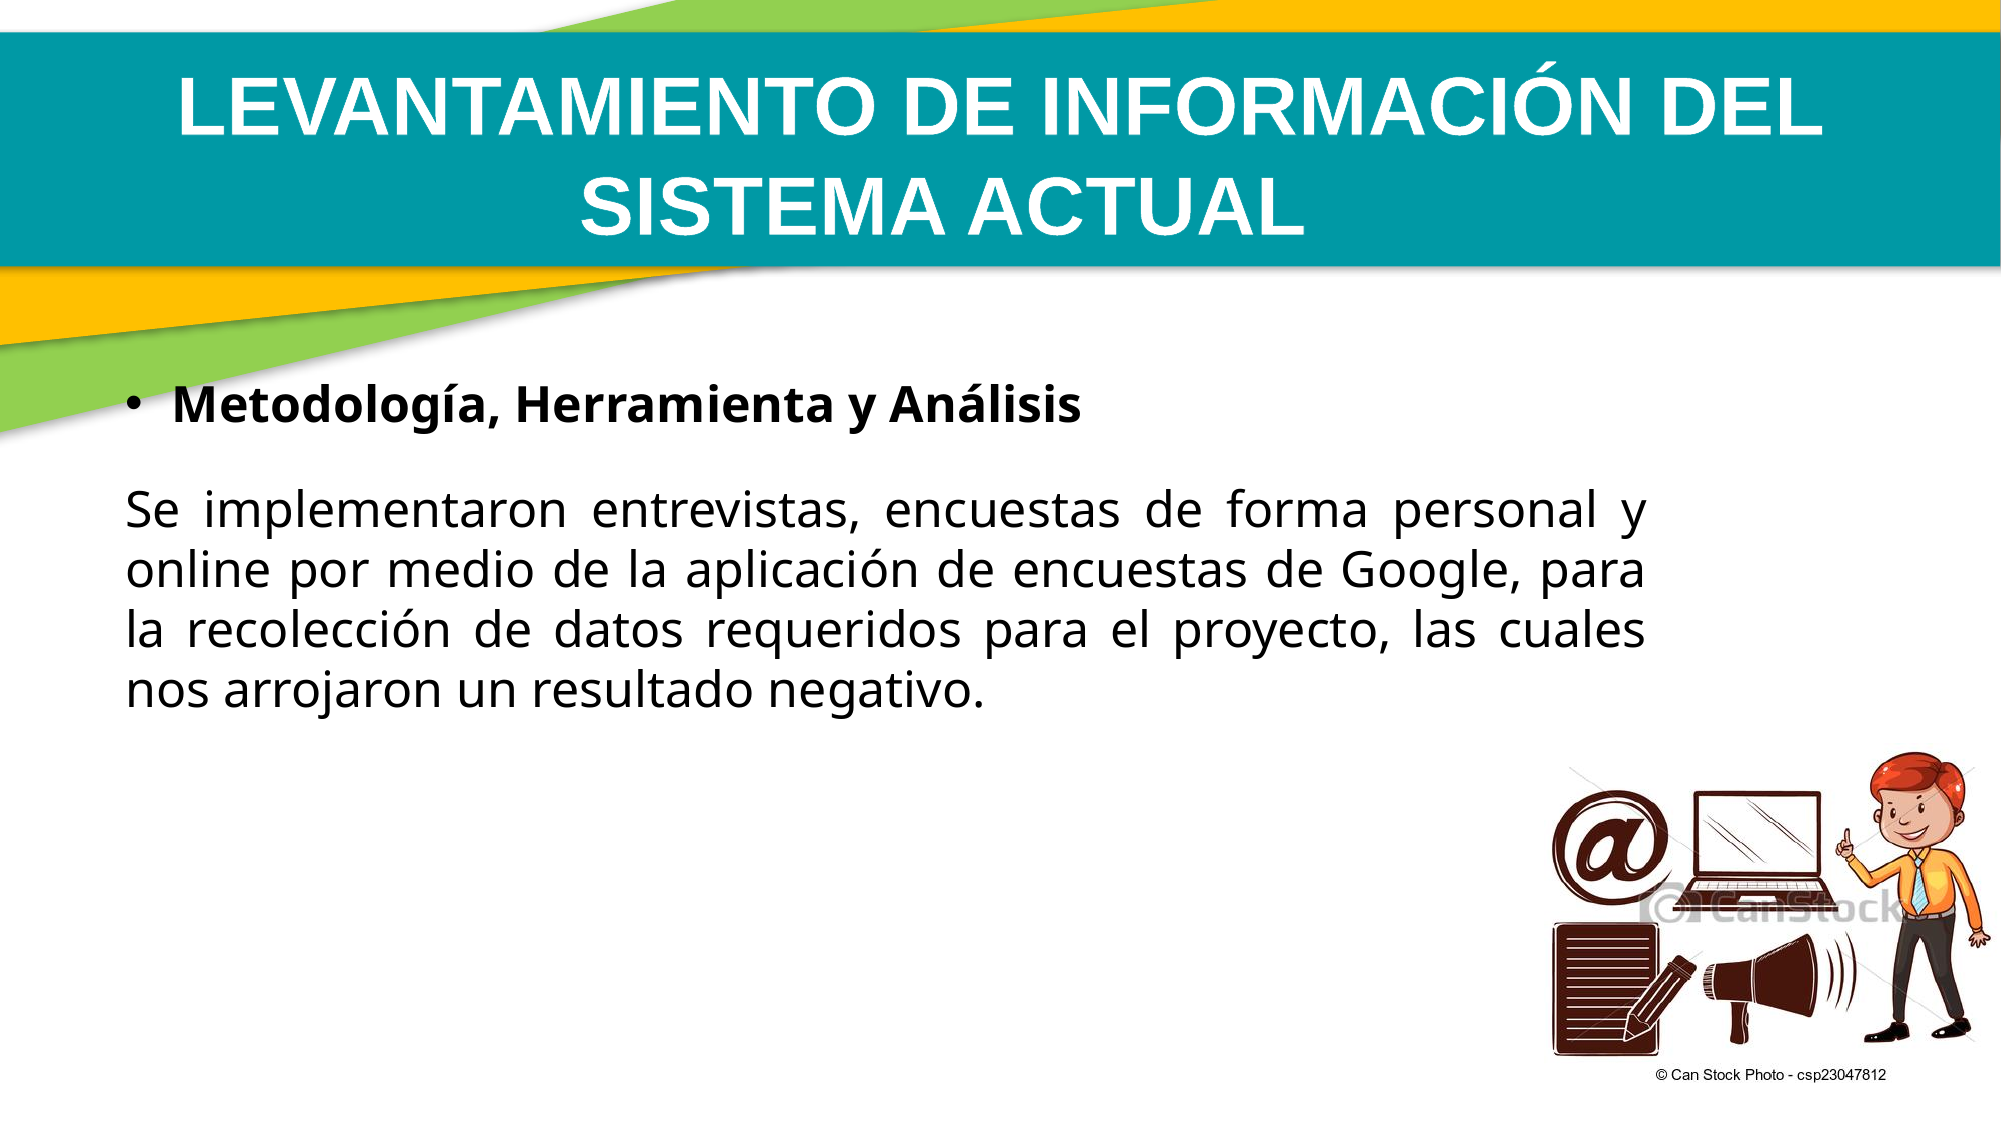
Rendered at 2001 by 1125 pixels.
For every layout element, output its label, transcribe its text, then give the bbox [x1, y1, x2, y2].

text_box LEVANTAMIENTO DE INFORMACIÓN DEL SISTEMA ACTUAL [110, 36, 1890, 267]
picture [1544, 742, 2000, 1083]
text_box Metodología, Herramienta y Análisis Se implementaron entrevistas, encuestas de forma personal y online por medio de la aplicación de encuestas de Google, para la recolección de datos requeridos para el proyecto, las cuales nos arrojaron un resultado negativo. [110, 365, 1663, 1125]
